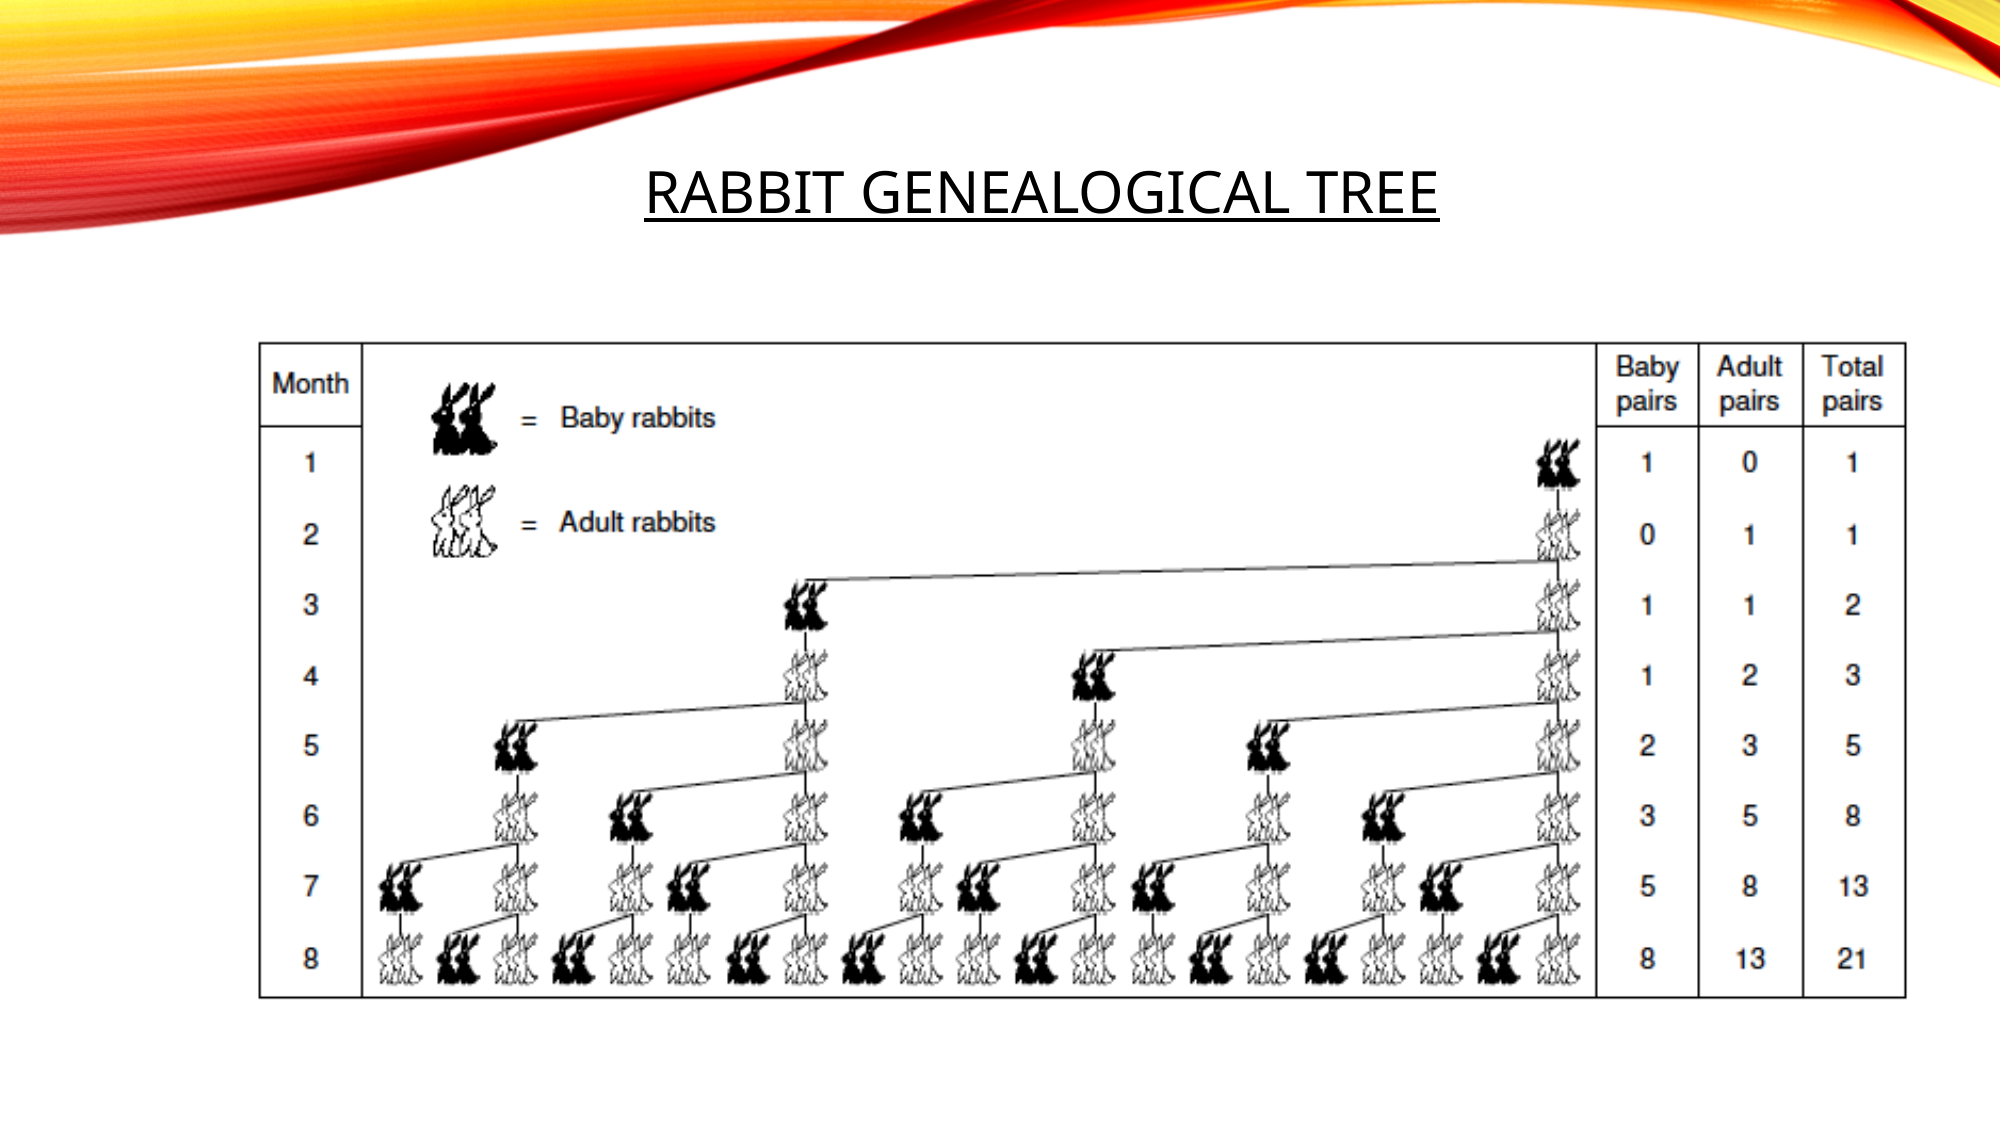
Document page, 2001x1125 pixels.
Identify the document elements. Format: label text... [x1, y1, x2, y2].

picture [0, 0, 2000, 237]
title Rabbit Genealogical Tree [409, 144, 1675, 245]
picture [240, 314, 1922, 1012]
